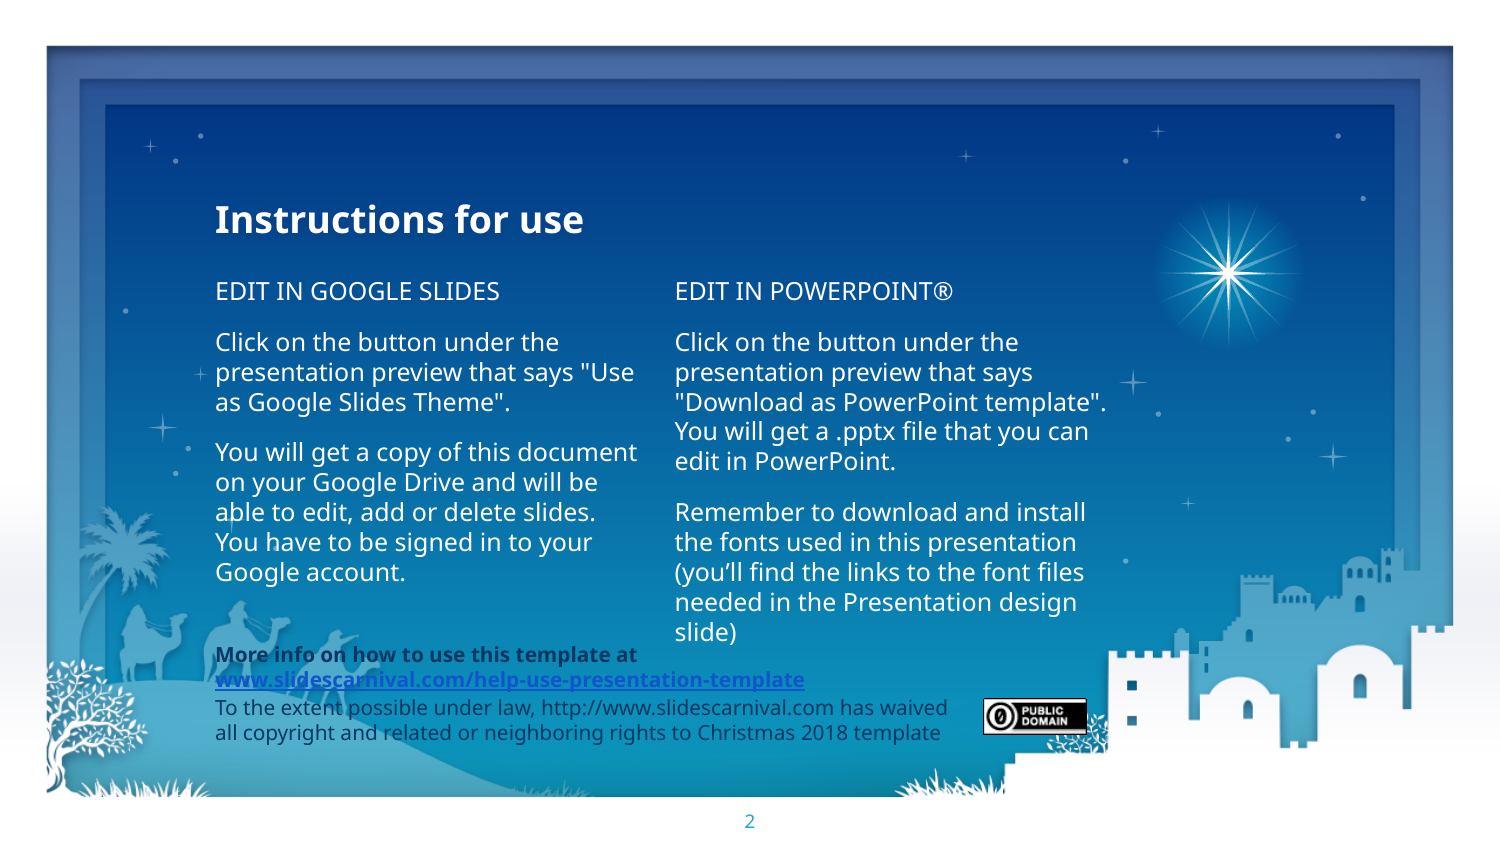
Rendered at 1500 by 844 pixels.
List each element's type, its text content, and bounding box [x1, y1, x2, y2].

text_box More info on how to use this template at www.slidescarnival.com/help-use-presentation-template To the extent possible under law, http://www.slidescarnival.com has waived all copyright and related or neighboring rights to Christmas 2018 template [215, 641, 969, 770]
list EDIT IN POWERPOINT® Click on the button under the presentation preview that says "Download as PowerPoint template". You will get a .pptx file that you can edit in PowerPoint. Remember to download and install the fonts used in this presentation (you’ll find the links to the font files needed in the Presentation design slide) [674, 275, 1108, 604]
title Instructions for use [215, 180, 1108, 256]
picture [0, 0, 1500, 844]
list EDIT IN GOOGLE SLIDES Click on the button under the presentation preview that says "Use as Google Slides Theme". You will get a copy of this document on your Google Drive and will be able to edit, add or delete slides. You have to be signed in to your Google account. [215, 275, 649, 604]
slide_number ‹#› [705, 795, 795, 839]
